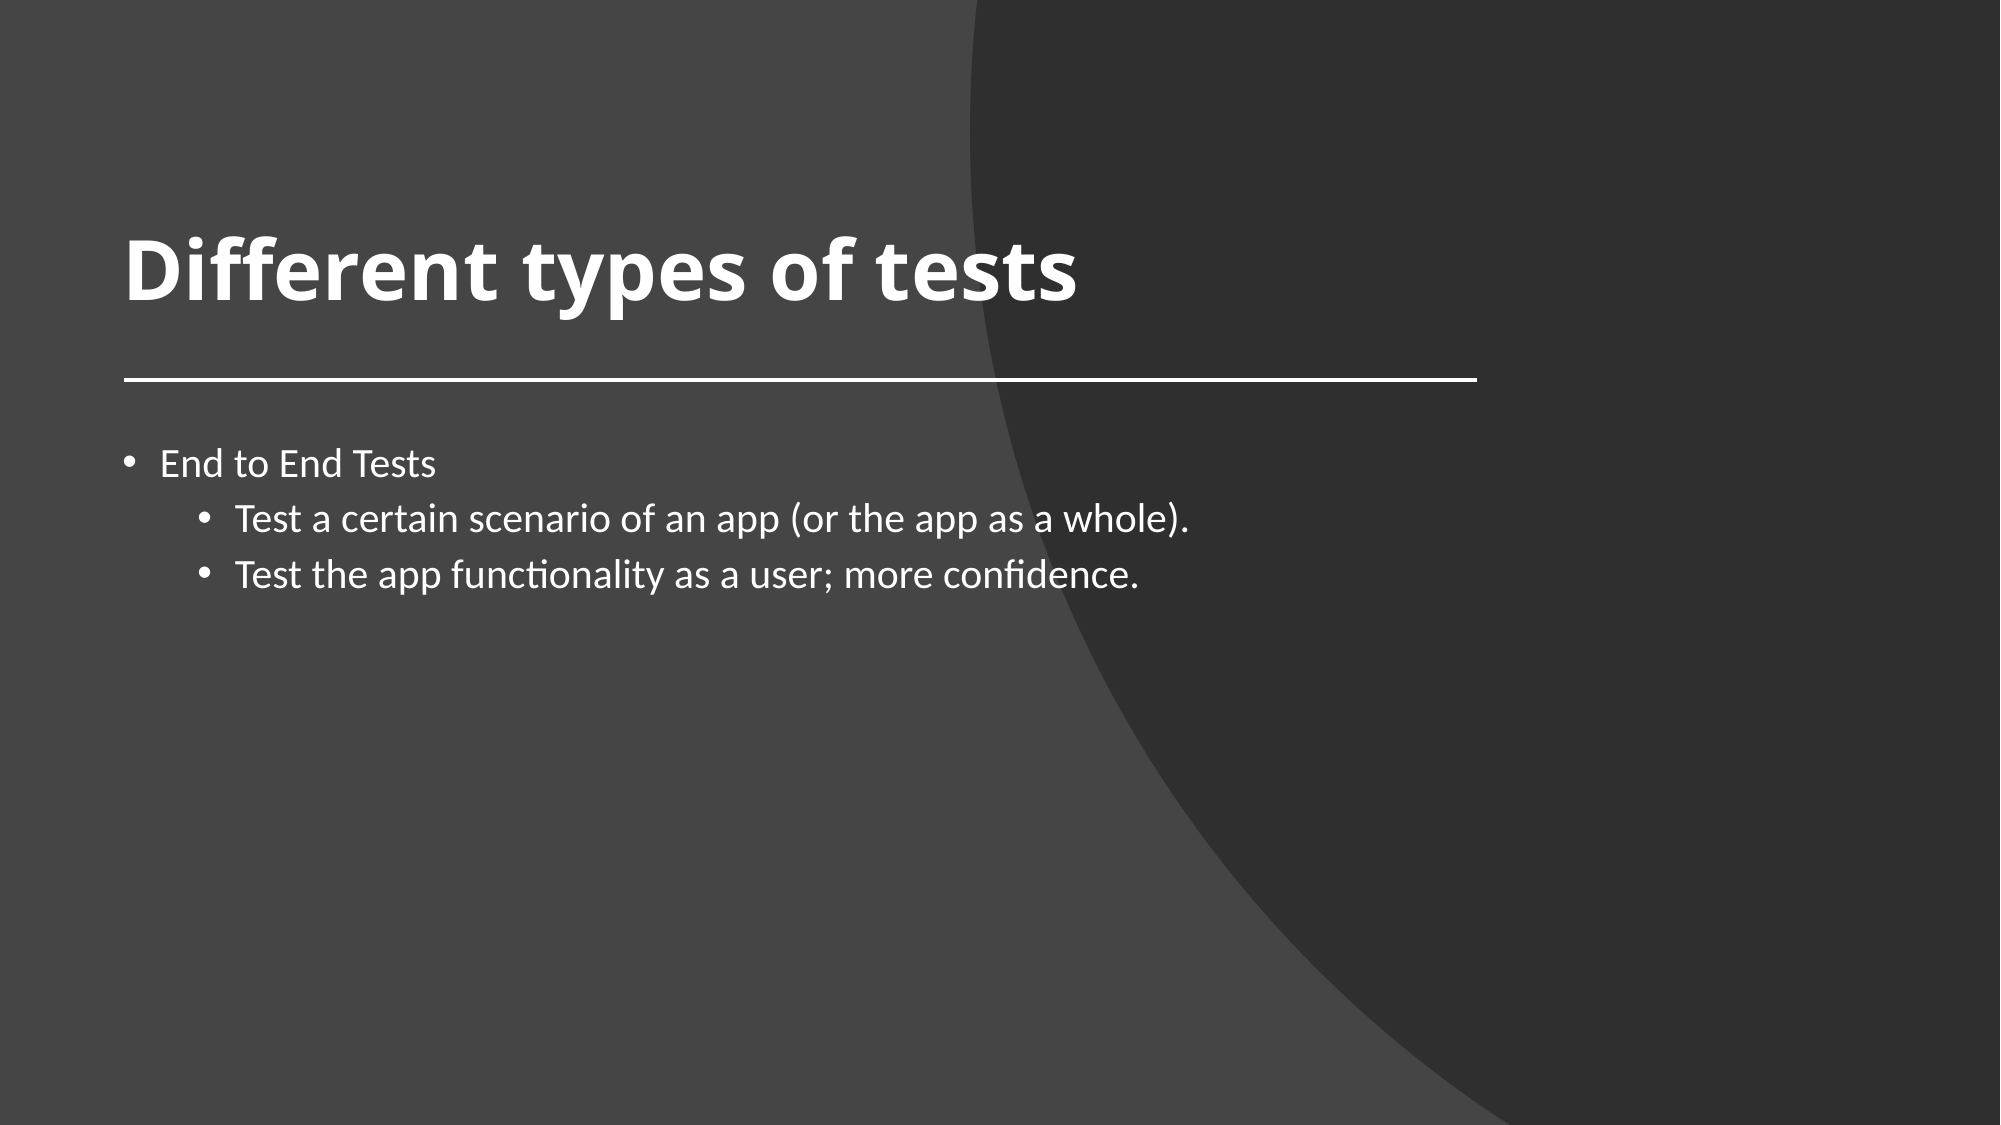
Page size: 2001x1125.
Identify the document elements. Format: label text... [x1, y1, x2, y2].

list End to End Tests Test a certain scenario of an app (or the app as a whole). Test the app functionality as a user; more confidence. [107, 433, 1586, 980]
title Different types of tests [107, 59, 1586, 327]
text_box [971, 0, 2000, 1125]
